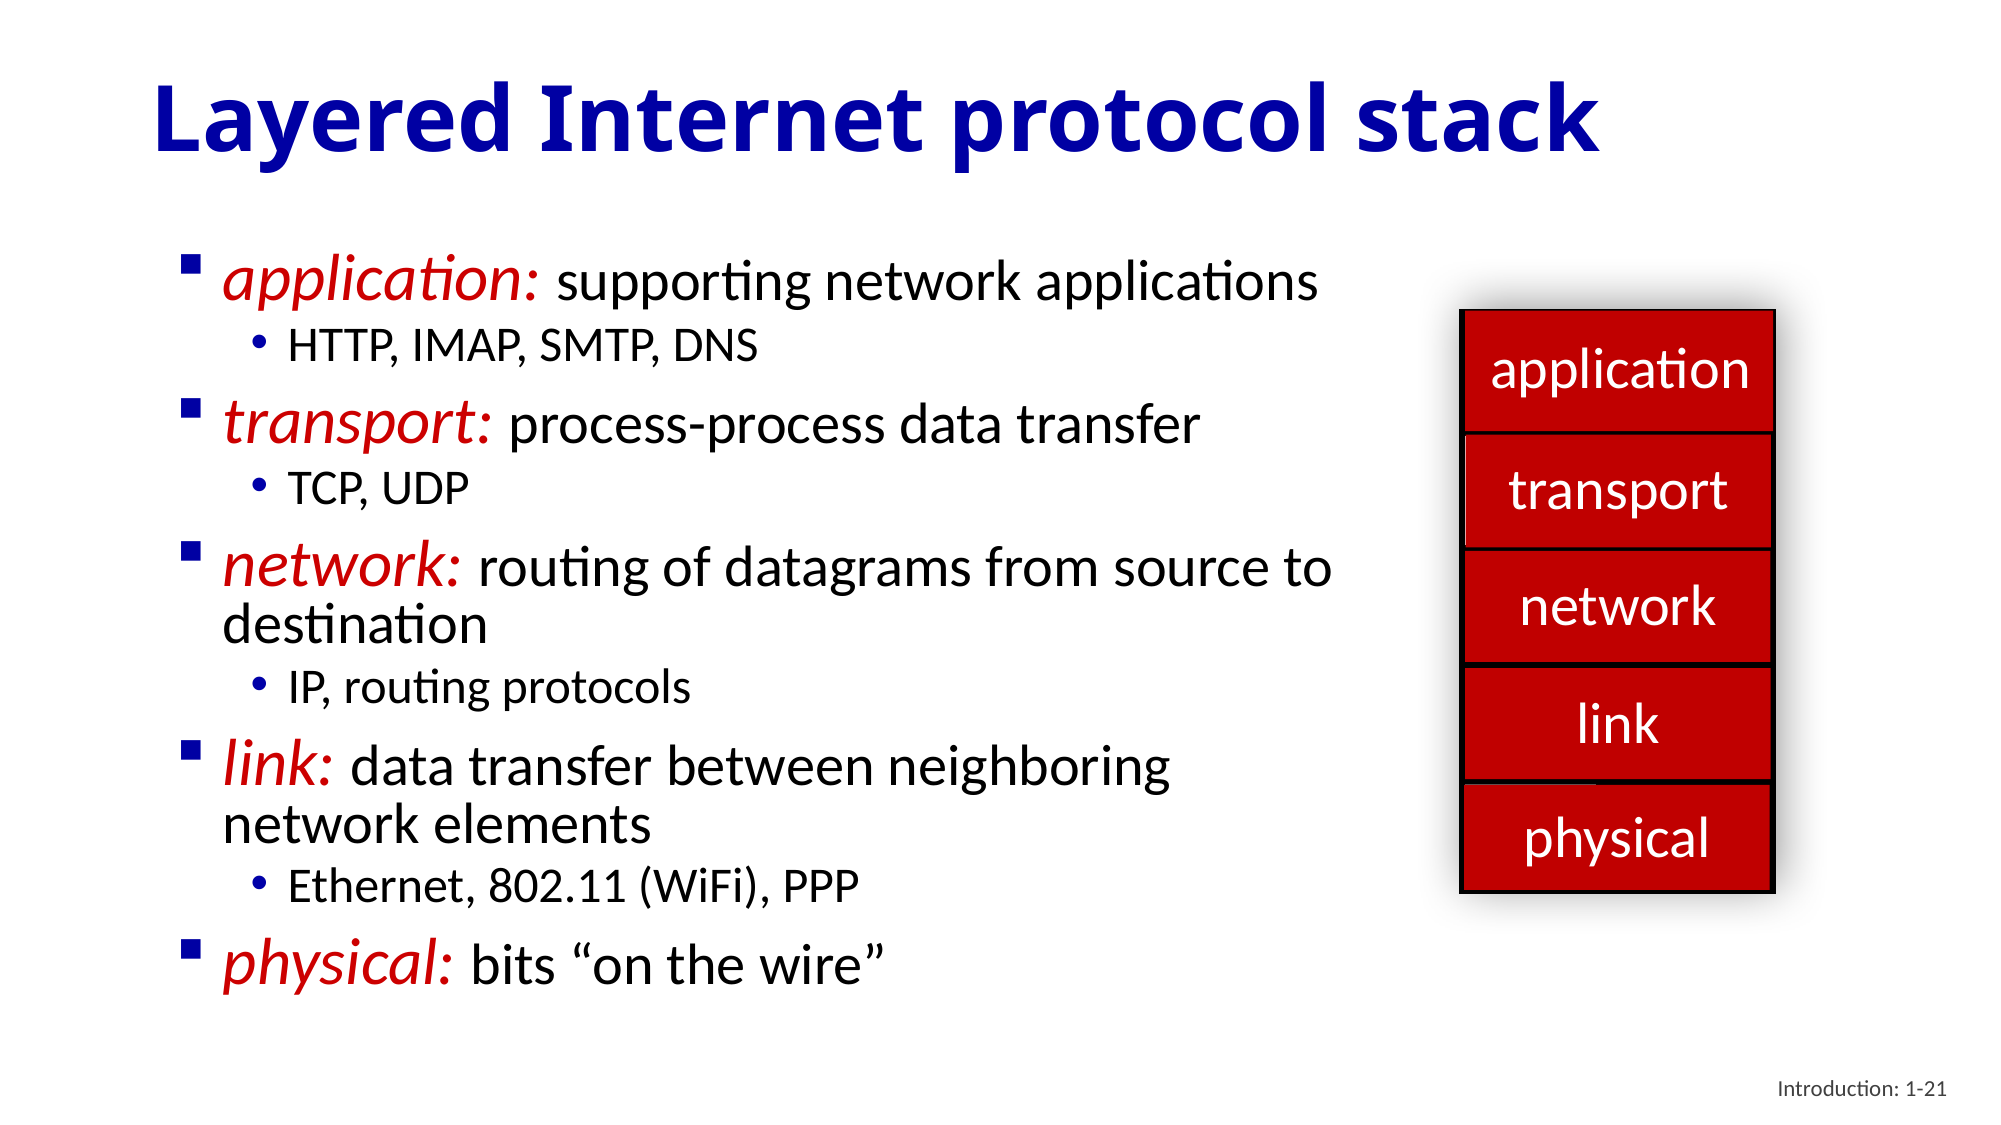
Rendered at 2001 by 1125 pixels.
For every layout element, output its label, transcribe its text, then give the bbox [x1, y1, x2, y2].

title Layered Internet protocol stack [135, 47, 1861, 195]
text_box application: supporting network applications HTTP, IMAP, SMTP, DNS transport: process-process data transfer TCP, UDP network: routing of datagrams from source to destination IP, routing protocols link: data transfer between neighboring network elements Ethernet, 802.11 (WiFi), PPP physical: bits “on the wire” [160, 241, 1370, 1049]
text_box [1465, 550, 1771, 662]
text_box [1464, 784, 1770, 890]
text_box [1465, 434, 1771, 548]
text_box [1465, 667, 1771, 780]
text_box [1465, 310, 1774, 432]
text_box [1462, 432, 1773, 892]
slide_number Introduction: 1-21 [1512, 1056, 1963, 1117]
